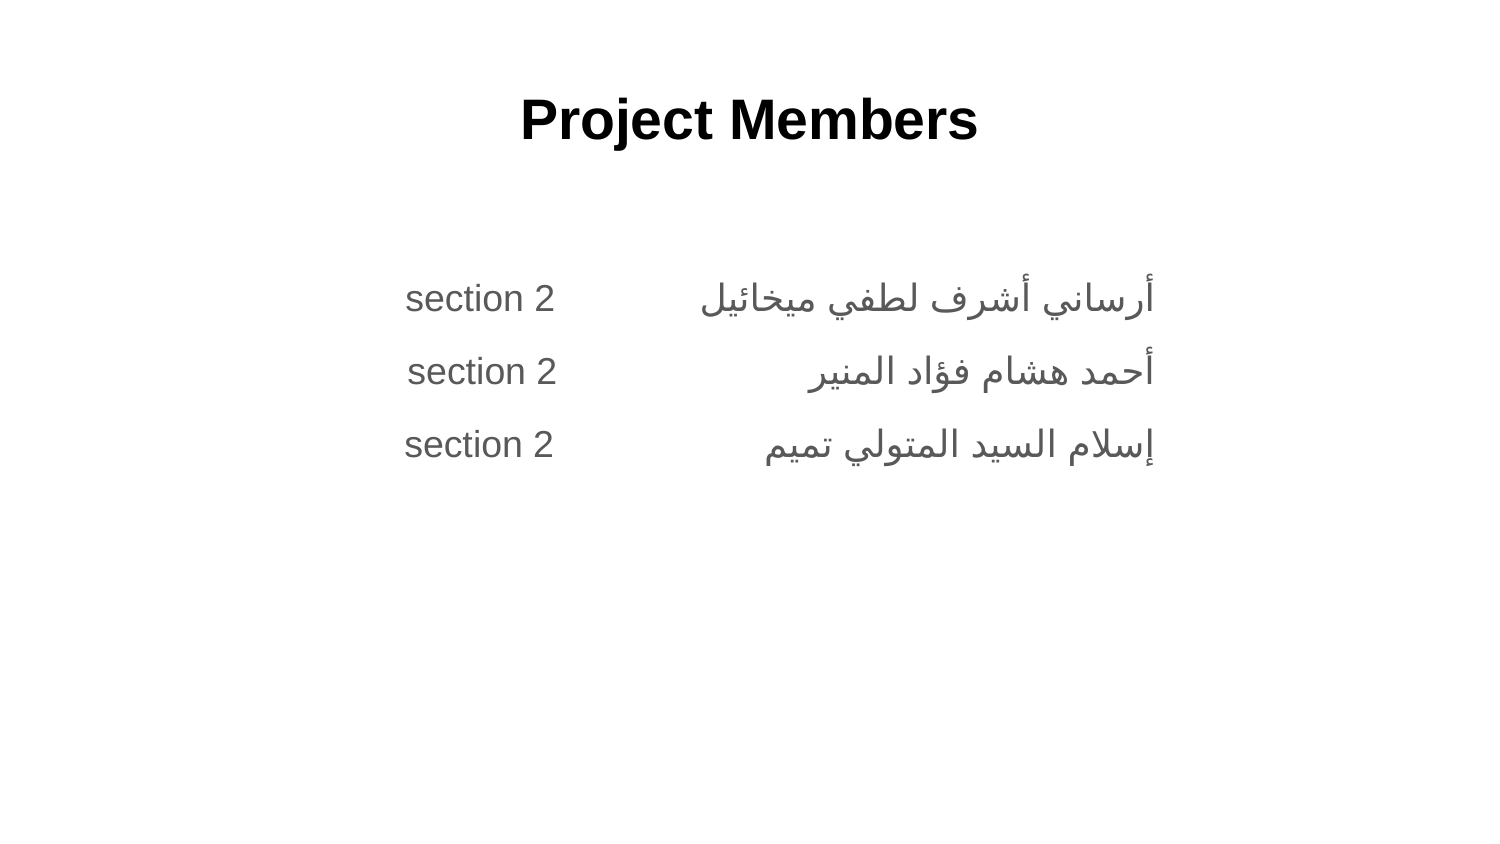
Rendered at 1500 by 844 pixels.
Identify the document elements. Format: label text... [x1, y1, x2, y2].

title Project Members [51, 72, 1449, 167]
list أرساني أشرف لطفي ميخائيل section 2 أحمد هشام فؤاد المنير section 2 إسلام السيد المتولي تميم section 2 [202, 189, 1321, 750]
